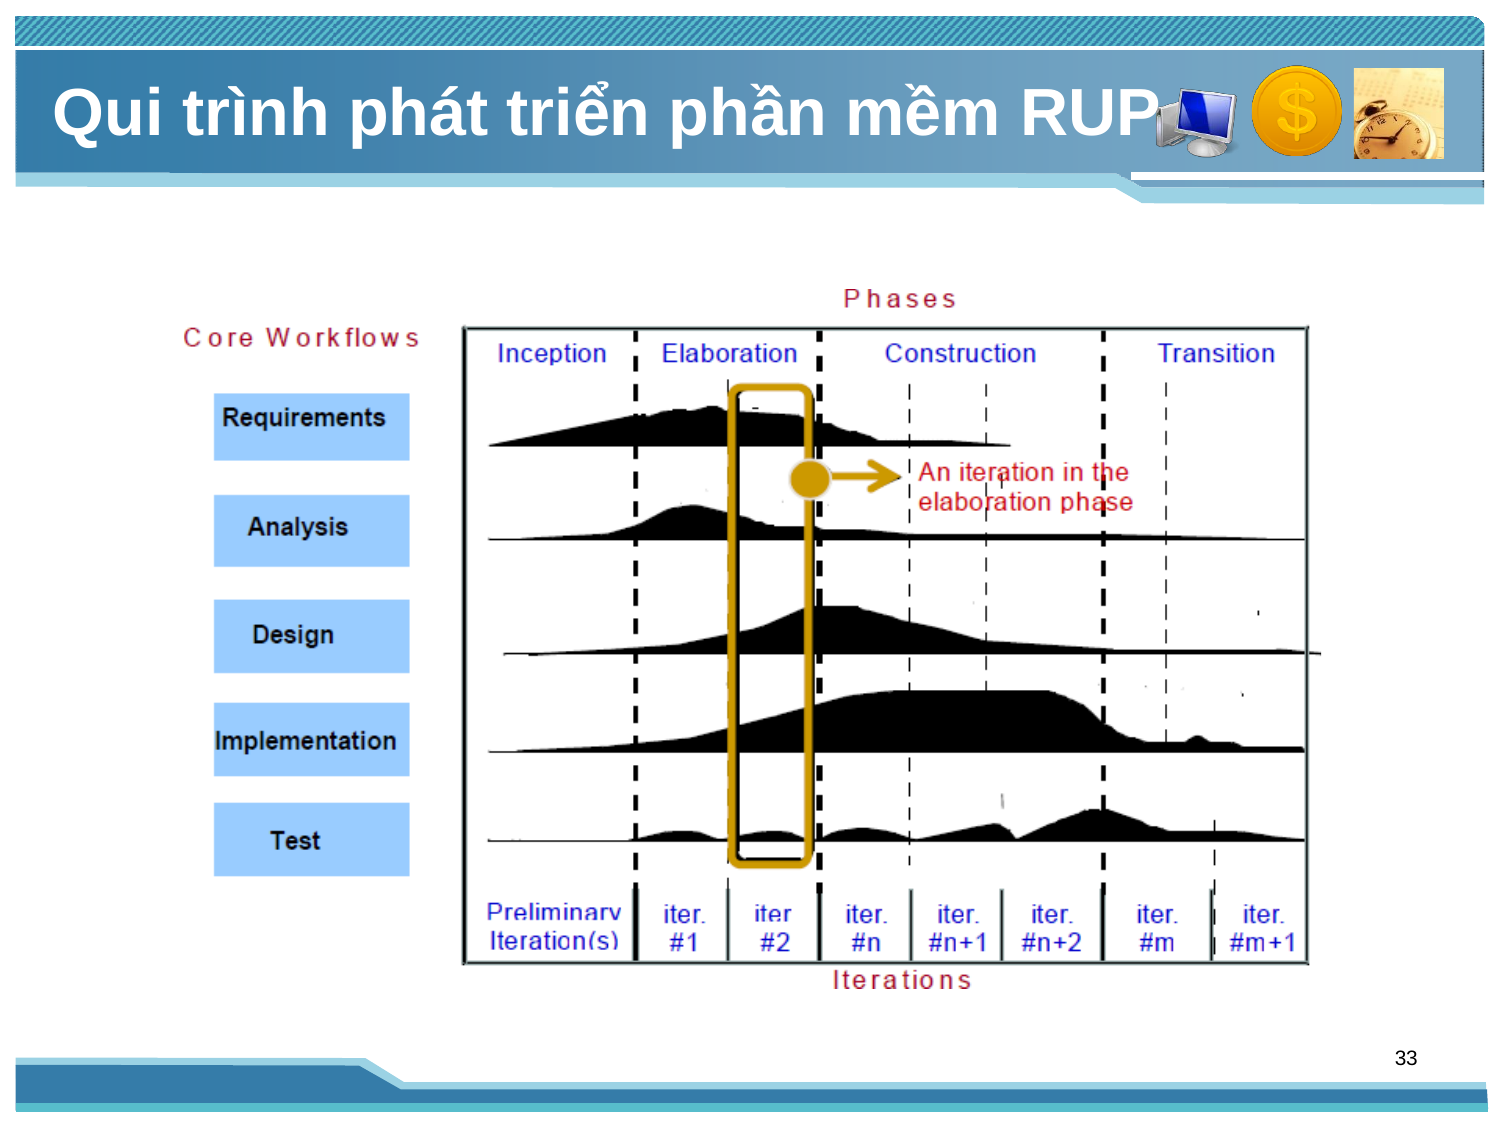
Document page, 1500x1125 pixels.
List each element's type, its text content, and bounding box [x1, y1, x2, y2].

picture [15, 16, 1485, 46]
text_box [183, 289, 1322, 989]
slide_number 30 [1390, 1044, 1422, 1125]
title Qui trình phát triển phần mềm RUP [50, 66, 1165, 257]
picture [15, 50, 1485, 188]
picture [1165, 180, 1485, 188]
